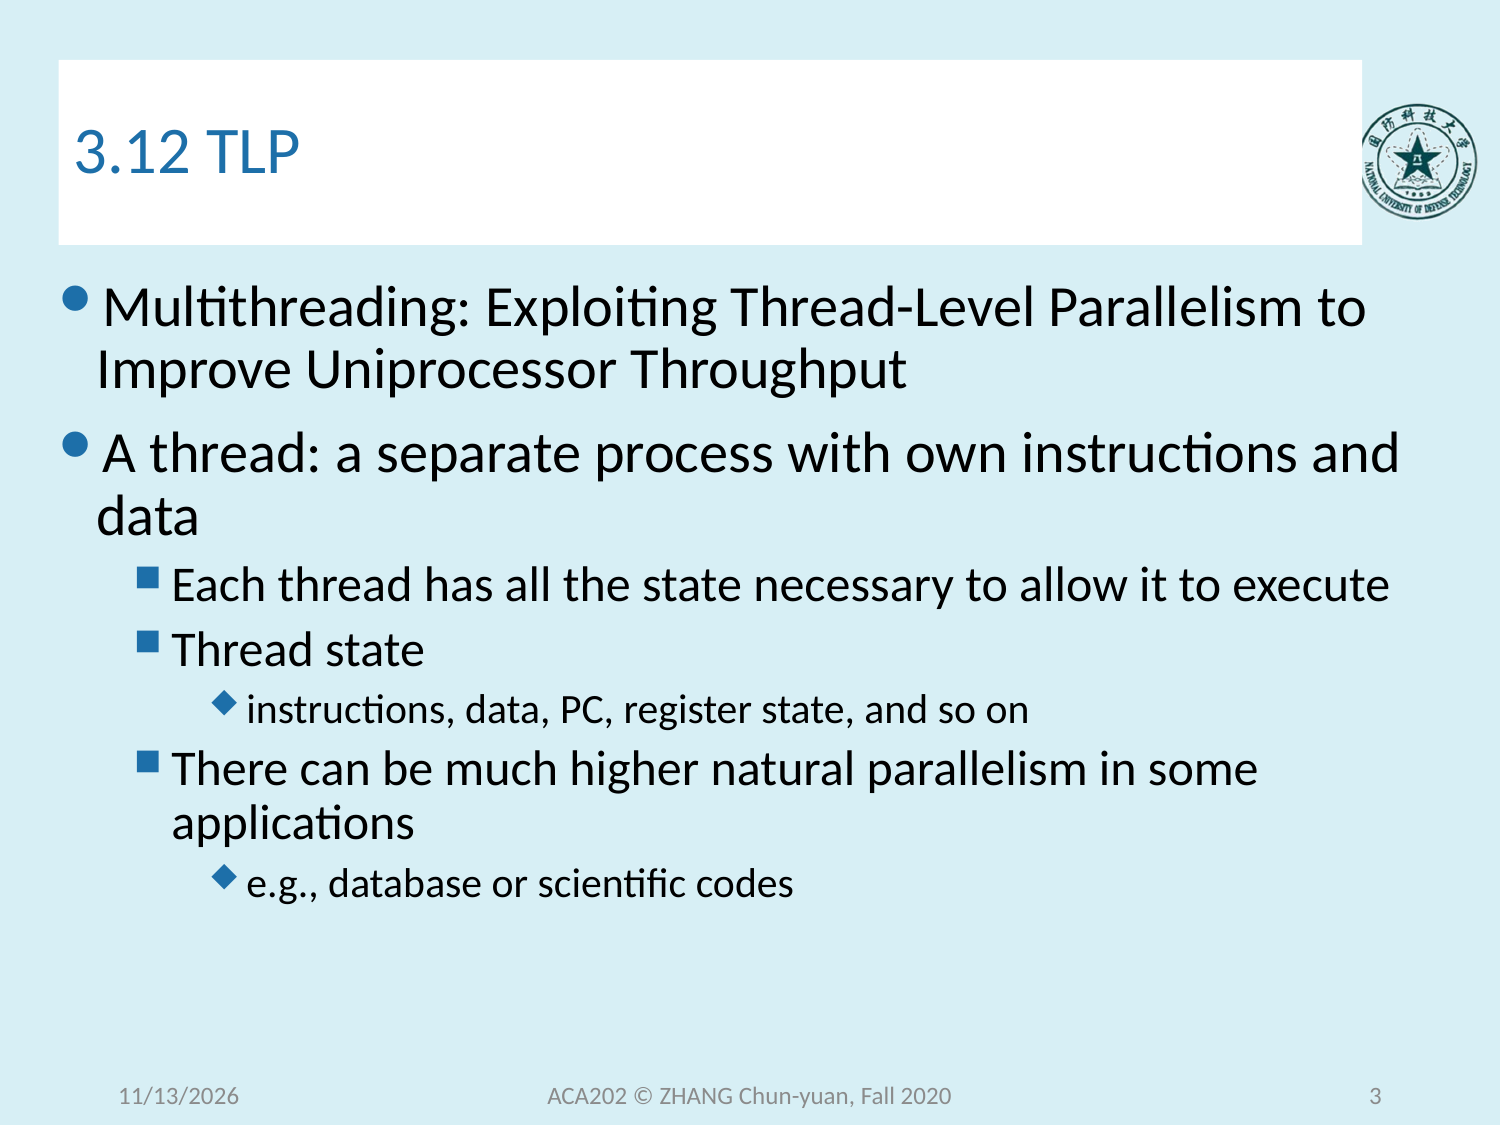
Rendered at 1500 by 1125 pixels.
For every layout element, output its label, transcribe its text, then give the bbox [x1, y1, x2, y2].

title 3.12 TLP [58, 59, 1363, 245]
list Multithreading: Exploiting Thread-Level Parallelism to Improve Uniprocessor Throughput A thread: a separate process with own instructions and data Each thread has all the state necessary to allow it to execute Thread state instructions, data, PC, register state, and so on There can be much higher natural parallelism in some applications e.g., database or scientific codes [43, 268, 1457, 1045]
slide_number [103, 1064, 441, 1125]
slide_number 3 [1059, 1064, 1397, 1125]
footer ACA202 © ZHANG Chun-yuan, Fall 2020 [496, 1064, 1004, 1125]
picture [1363, 102, 1480, 224]
